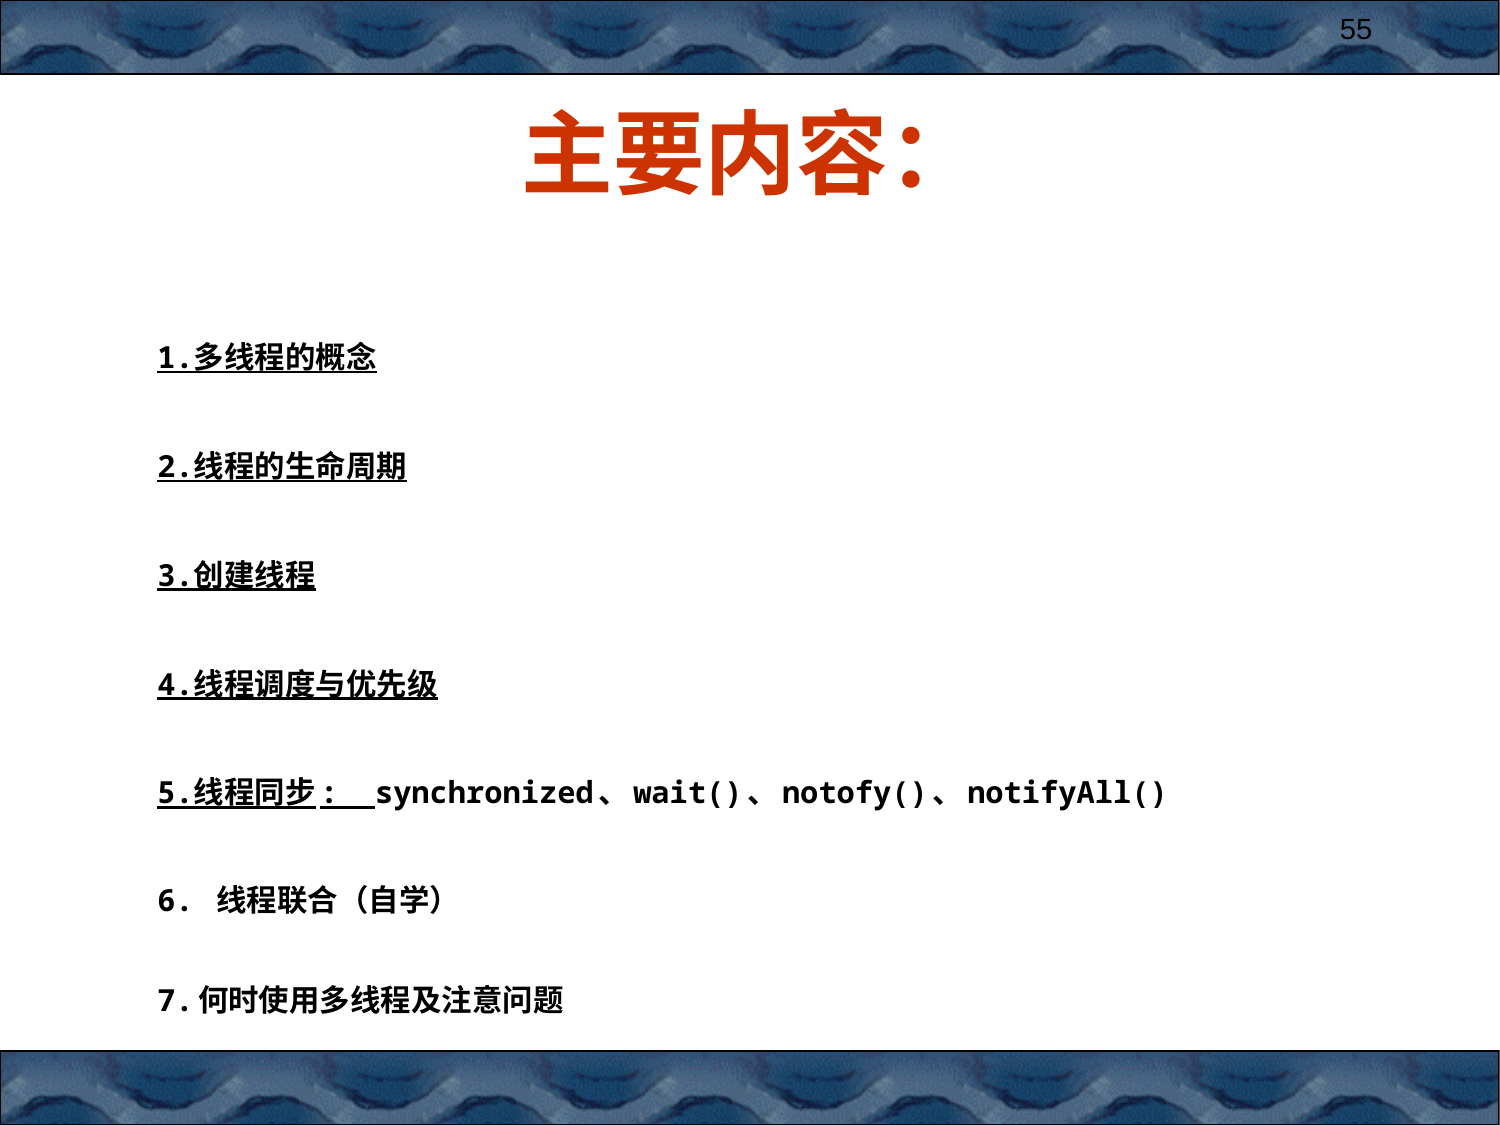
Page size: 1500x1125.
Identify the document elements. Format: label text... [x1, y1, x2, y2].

picture [1, 1052, 1498, 1124]
slide_number 55 [1325, 3, 1500, 57]
list 1.多线程的概念 2.线程的生命周期 3.创建线程 4.线程调度与优先级 5.线程同步: synchronized、wait()、notofy()、notifyAll() 6. 线程联合（自学） 7.何时使用多线程及注意问题 [76, 278, 1424, 1029]
title 主要内容： [83, 90, 1418, 232]
picture [1, 1, 1498, 73]
